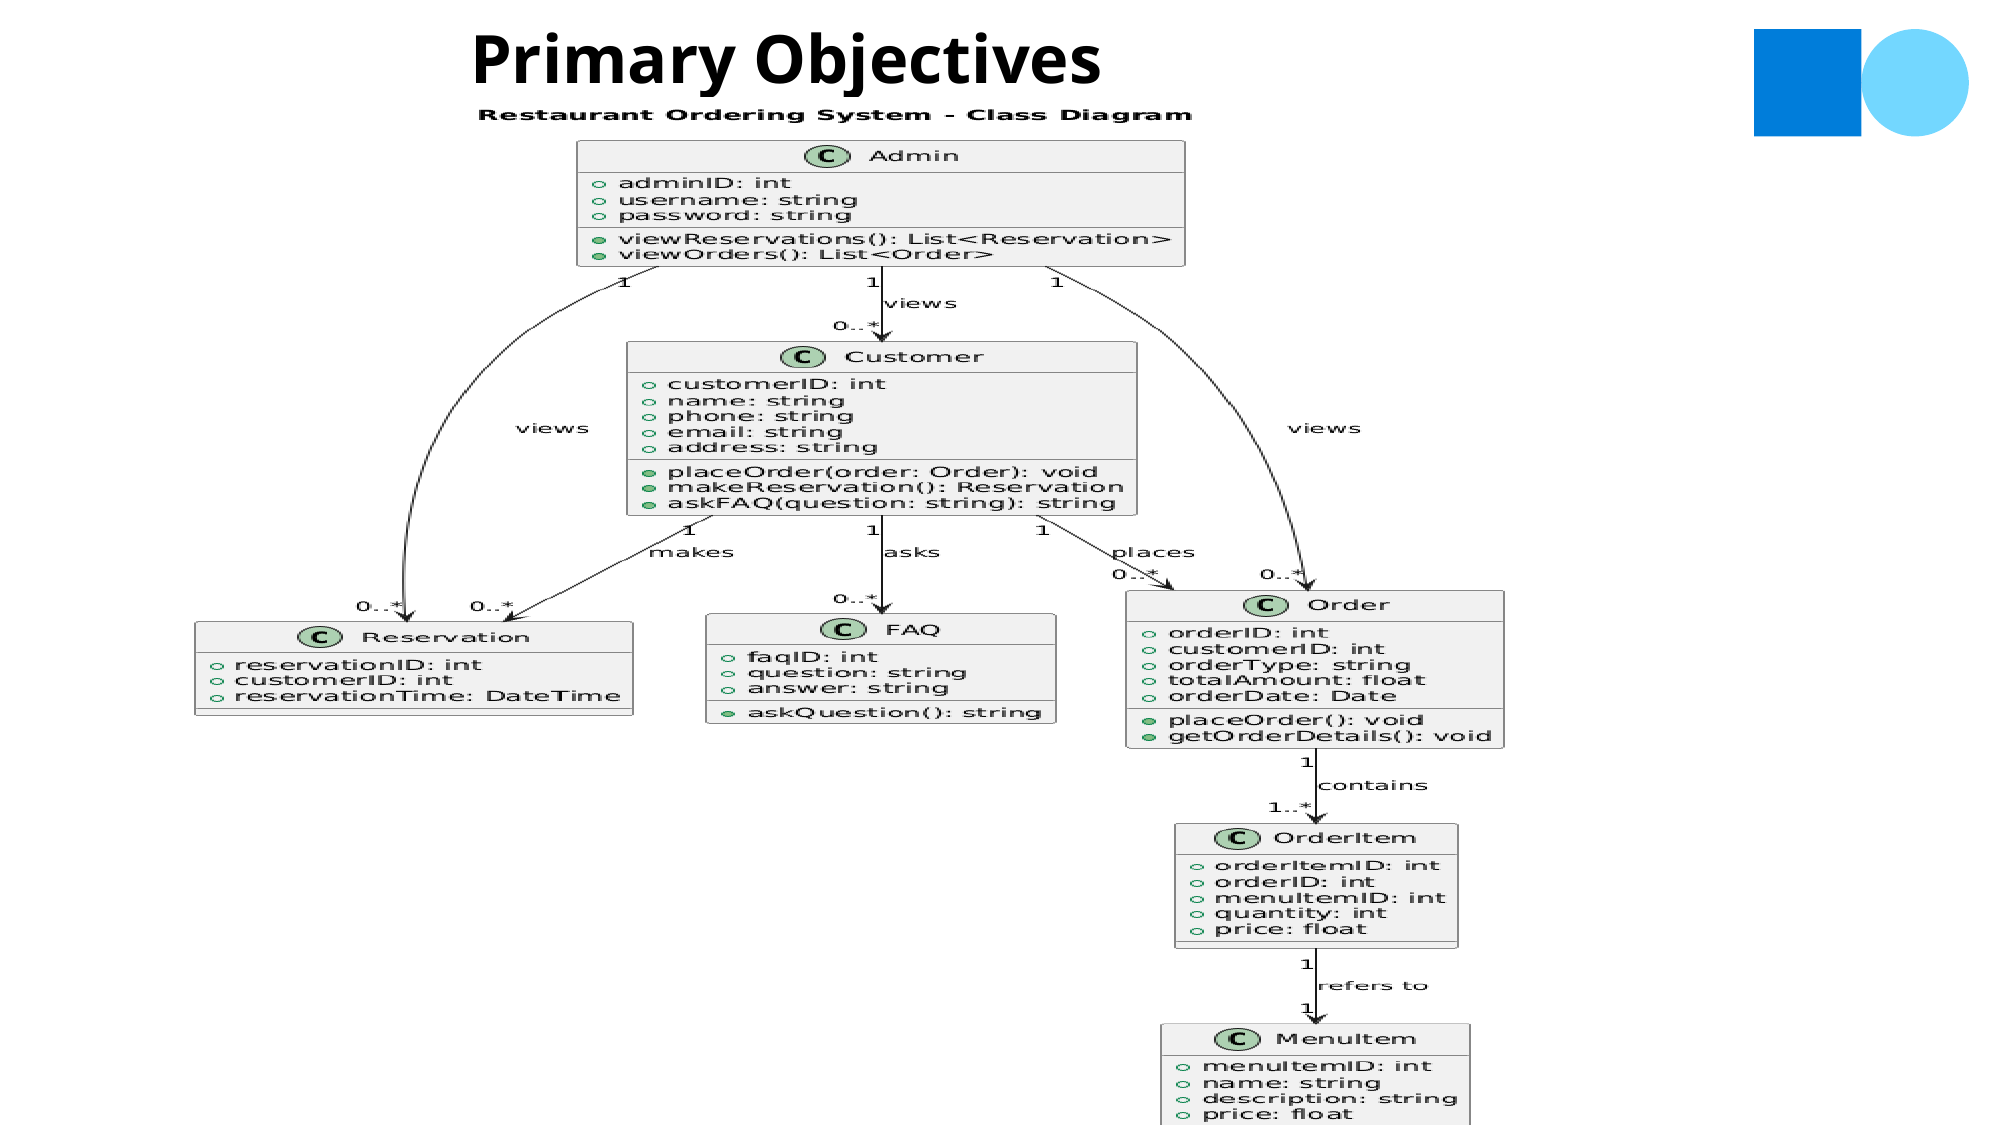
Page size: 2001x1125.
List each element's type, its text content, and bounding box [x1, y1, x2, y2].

picture [180, 97, 1516, 1125]
title Primary Objectives [470, 16, 1186, 97]
